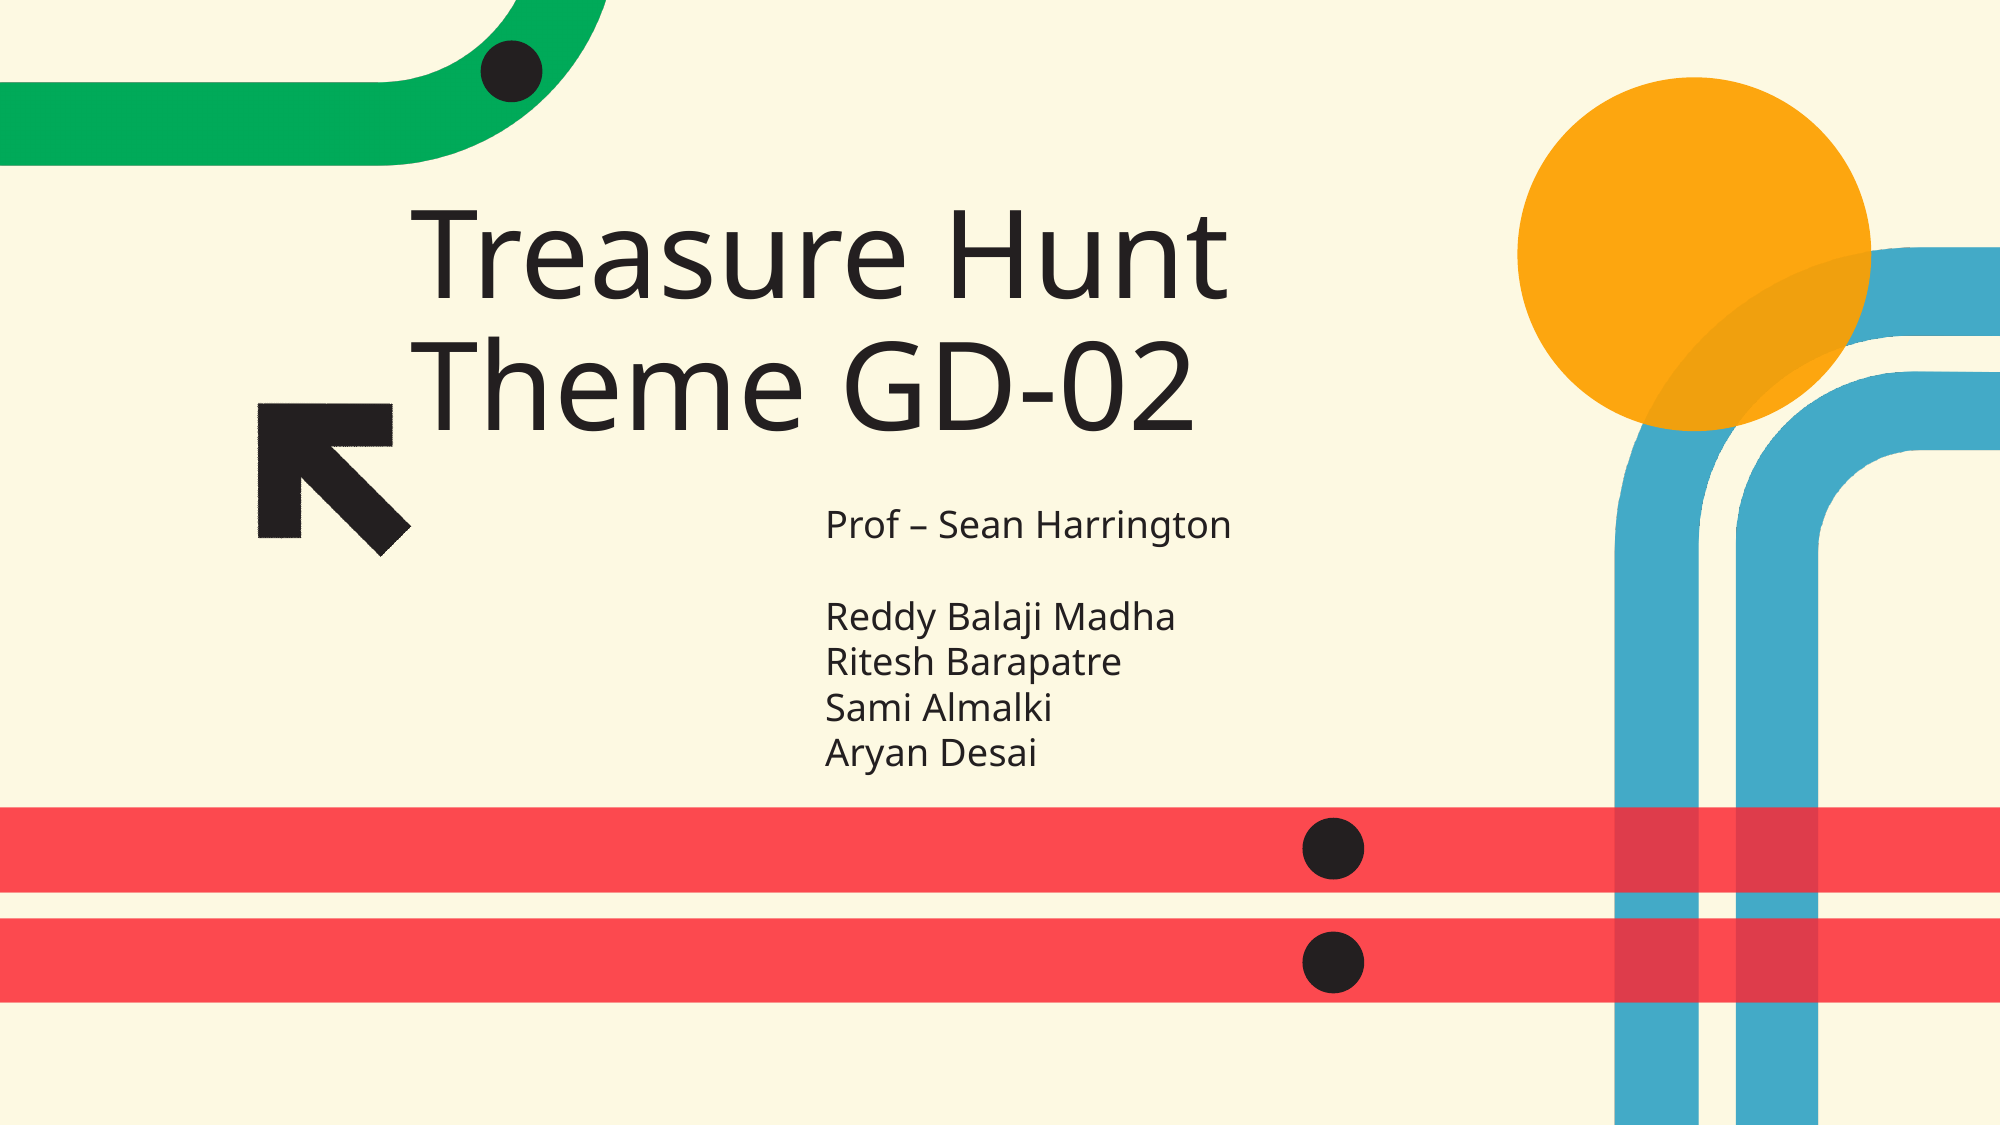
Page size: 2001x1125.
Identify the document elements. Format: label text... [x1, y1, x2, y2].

picture [0, 245, 2000, 1125]
subtitle Prof – Sean Harrington Reddy Balaji Madha Ritesh Barapatre Sami Almalki Aryan Desai [810, 493, 1807, 784]
title Treasure Hunt Theme GD-02 [394, 184, 1466, 494]
picture [152, 298, 479, 646]
picture [0, 0, 618, 166]
